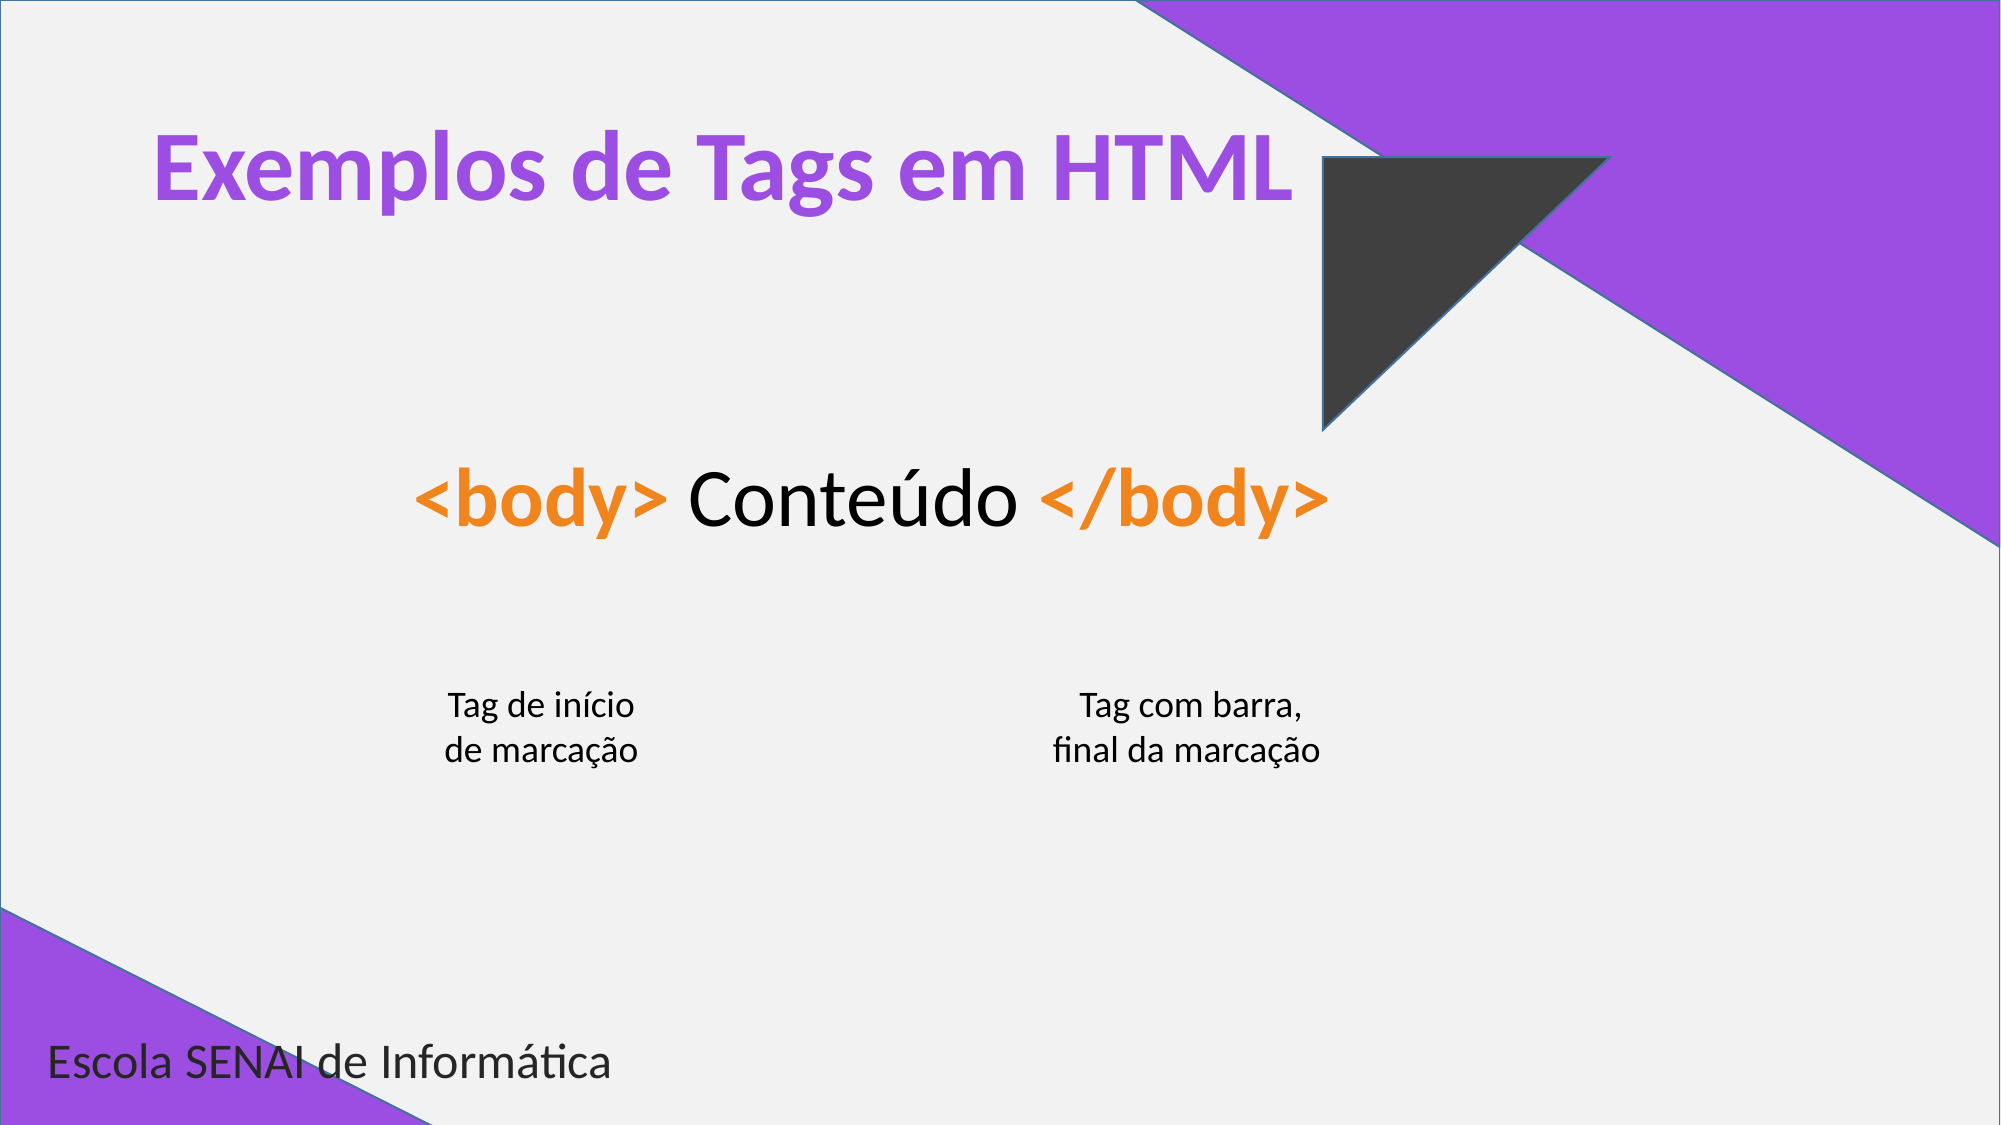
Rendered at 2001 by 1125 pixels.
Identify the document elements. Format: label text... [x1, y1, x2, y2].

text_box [398, 435, 1349, 780]
text_box Exemplos de Tags em HTML [137, 59, 1662, 278]
